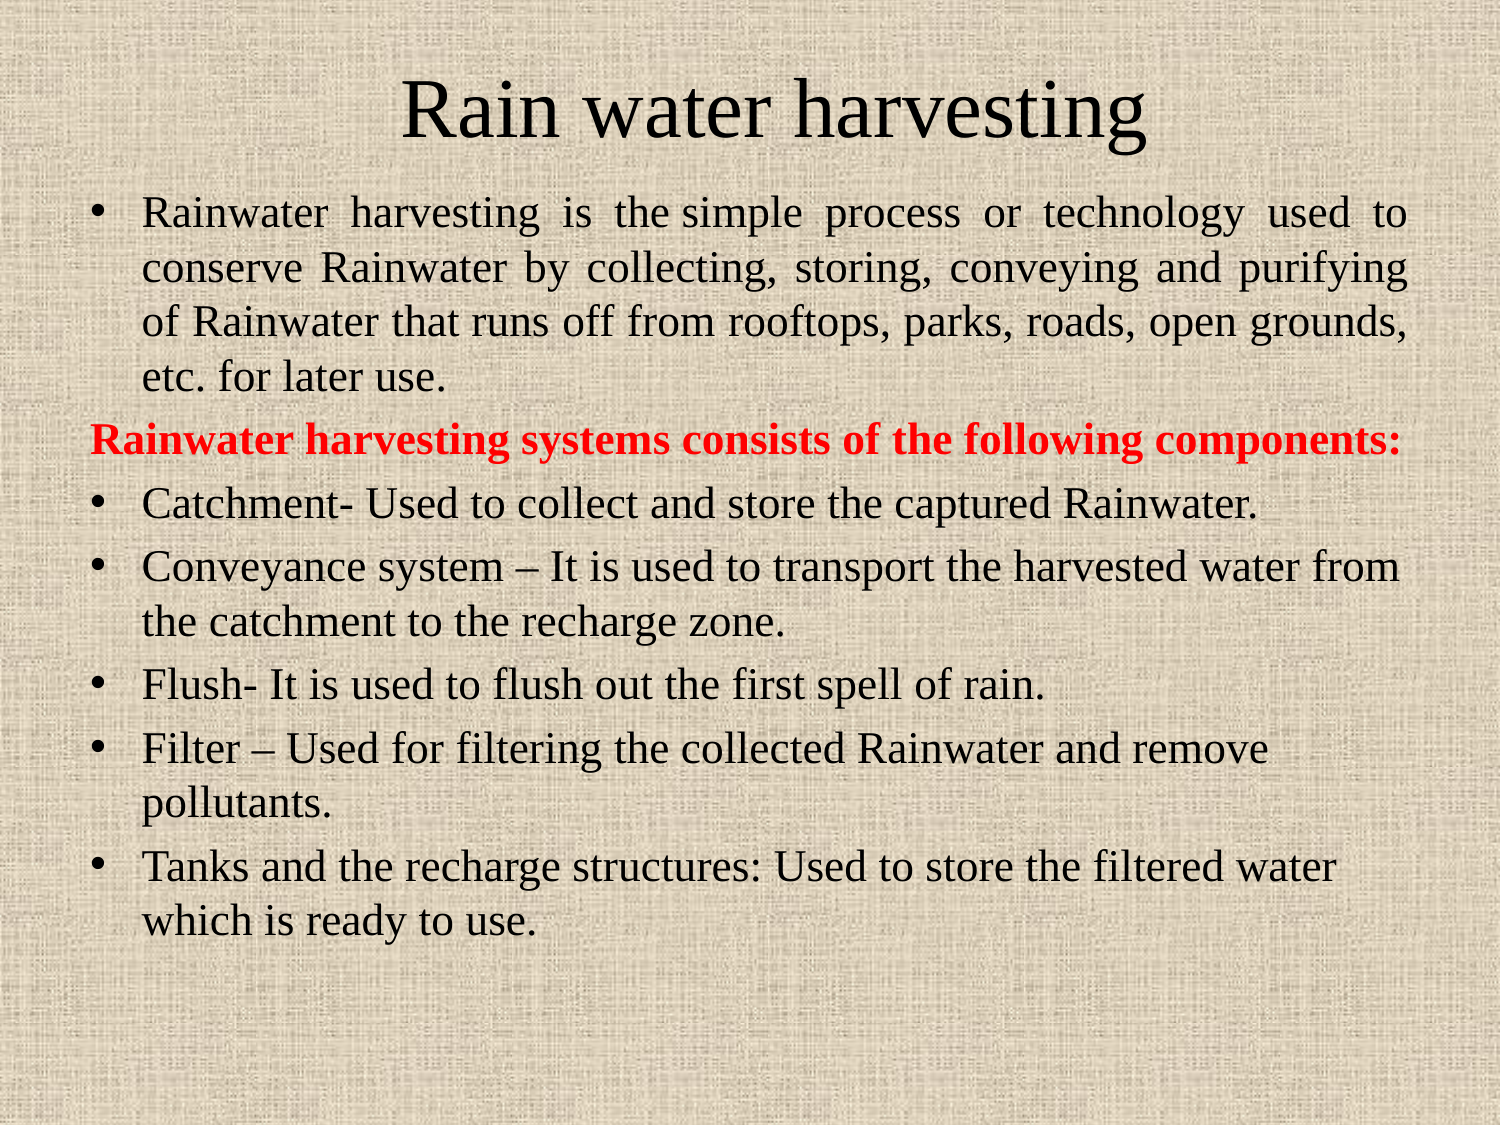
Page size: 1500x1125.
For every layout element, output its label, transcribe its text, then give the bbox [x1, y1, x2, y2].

list Rainwater harvesting is the simple process or technology used to conserve Rainwater by collecting, storing, conveying and purifying of Rainwater that runs off from rooftops, parks, roads, open grounds, etc. for later use. Rainwater harvesting systems consists of the following components: Catchment- Used to collect and store the captured Rainwater. Conveyance system – It is used to transport the harvested water from the catchment to the recharge zone. Flush- It is used to flush out the first spell of rain. Filter – Used for filtering the collected Rainwater and remove pollutants. Tanks and the recharge structures: Used to store the filtered water which is ready to use. [75, 174, 1425, 1005]
title Rain water harvesting [75, 45, 1475, 163]
picture [0, 0, 1500, 1125]
